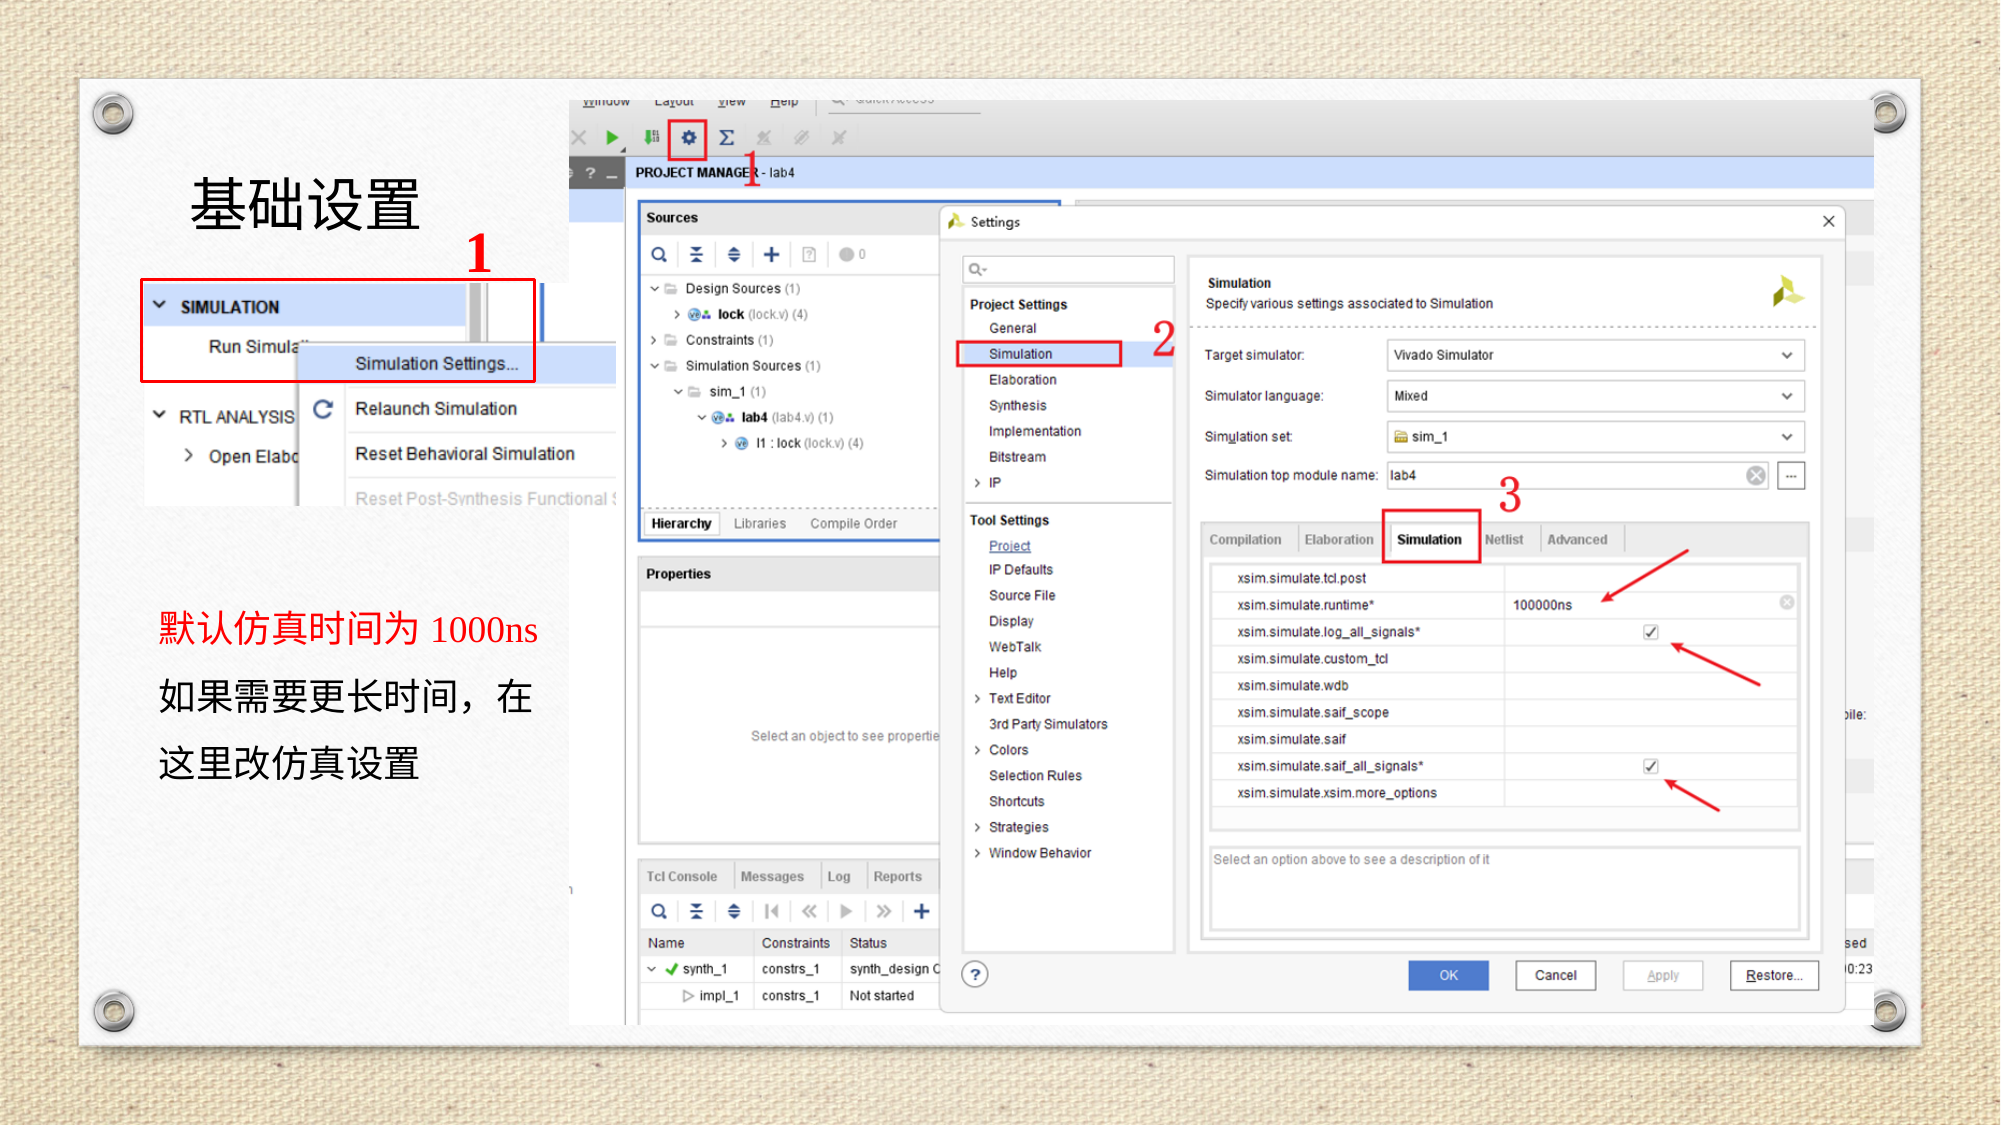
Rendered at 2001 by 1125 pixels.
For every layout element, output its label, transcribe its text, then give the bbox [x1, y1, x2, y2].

text_box [515, 278, 536, 282]
text_box 1 [443, 207, 515, 282]
text_box [141, 278, 443, 383]
picture [0, 0, 2001, 1125]
text_box 基础设置 [175, 161, 505, 246]
text_box 默认仿真时间为1000ns 如果需要更长时间，在这里改仿真设置 [143, 575, 569, 793]
